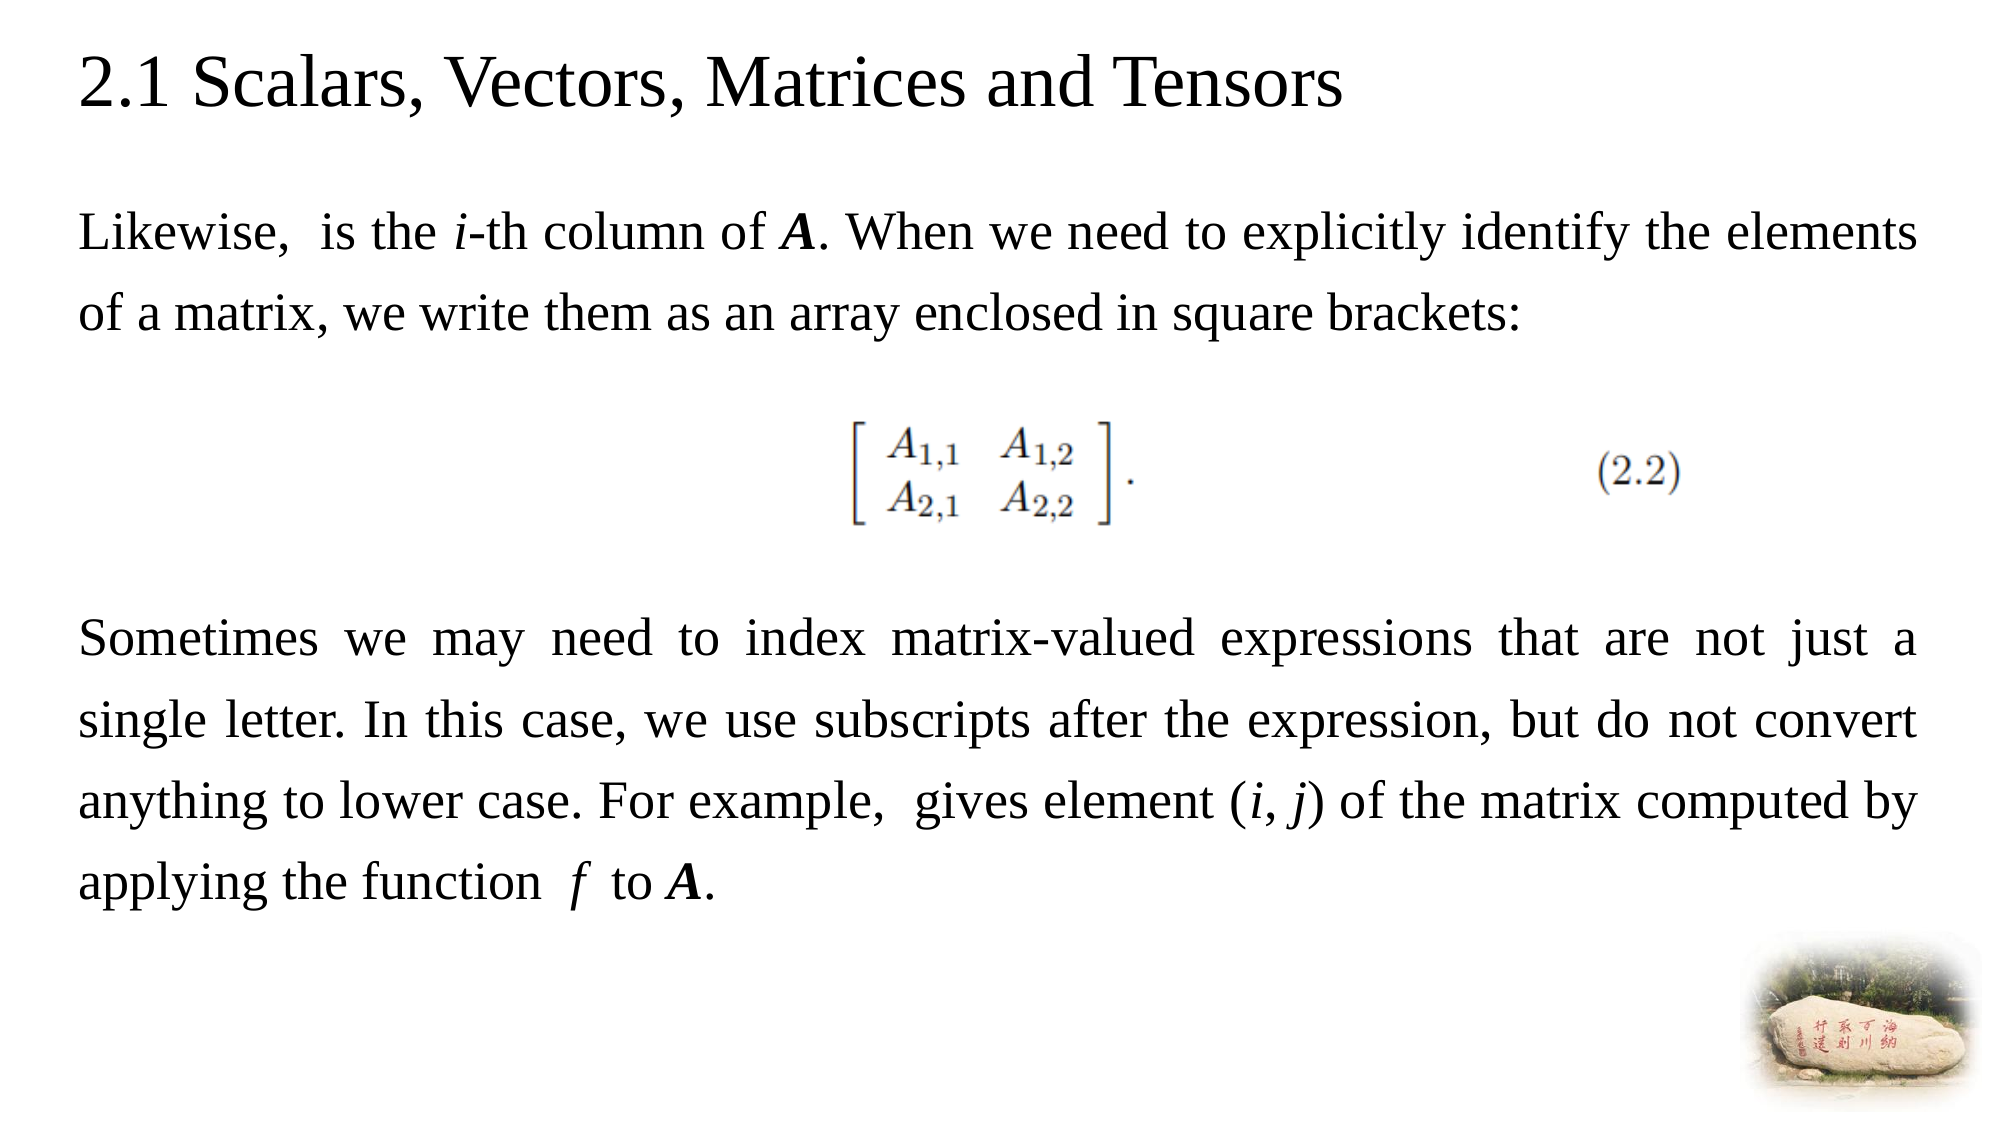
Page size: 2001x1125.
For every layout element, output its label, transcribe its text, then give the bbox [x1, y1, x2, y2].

title 2.1 Scalars, Vectors, Matrices and Tensors [63, 21, 1936, 142]
picture [785, 383, 1741, 563]
picture [1740, 927, 1985, 1112]
